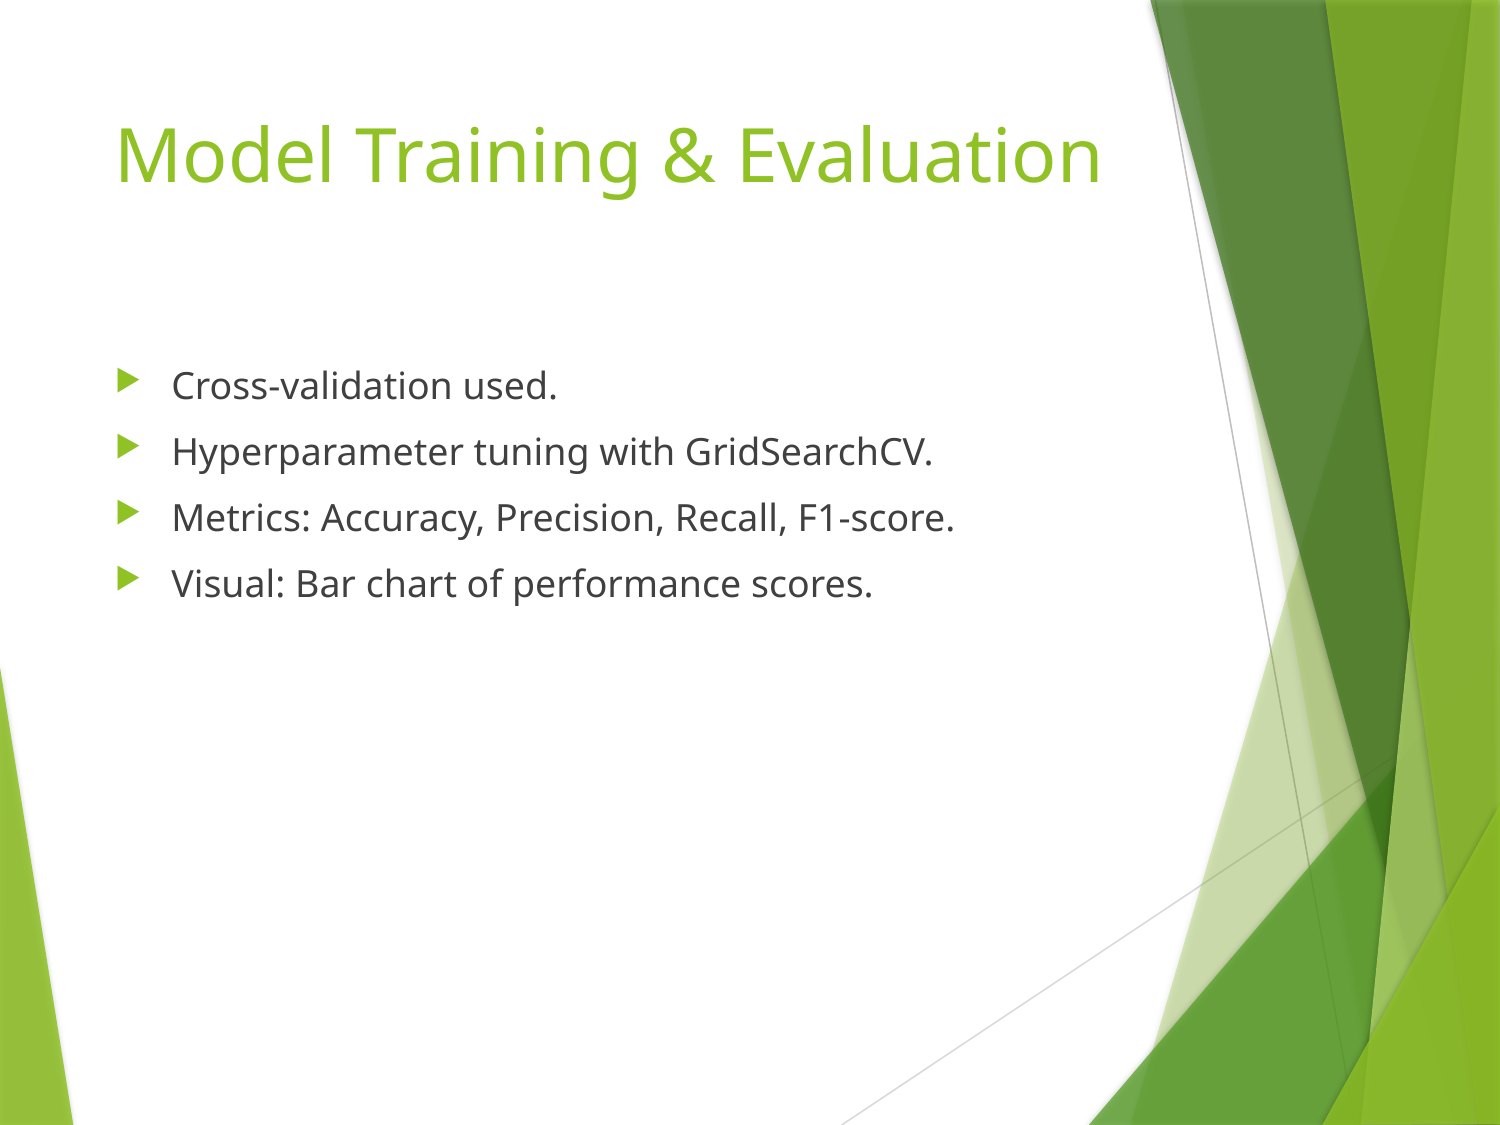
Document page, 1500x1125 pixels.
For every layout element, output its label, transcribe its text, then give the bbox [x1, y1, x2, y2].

title Model Training & Evaluation [99, 99, 1142, 317]
list Cross-validation used. Hyperparameter tuning with GridSearchCV. Metrics: Accuracy, Precision, Recall, F1-score. Visual: Bar chart of performance scores. [99, 354, 1142, 992]
